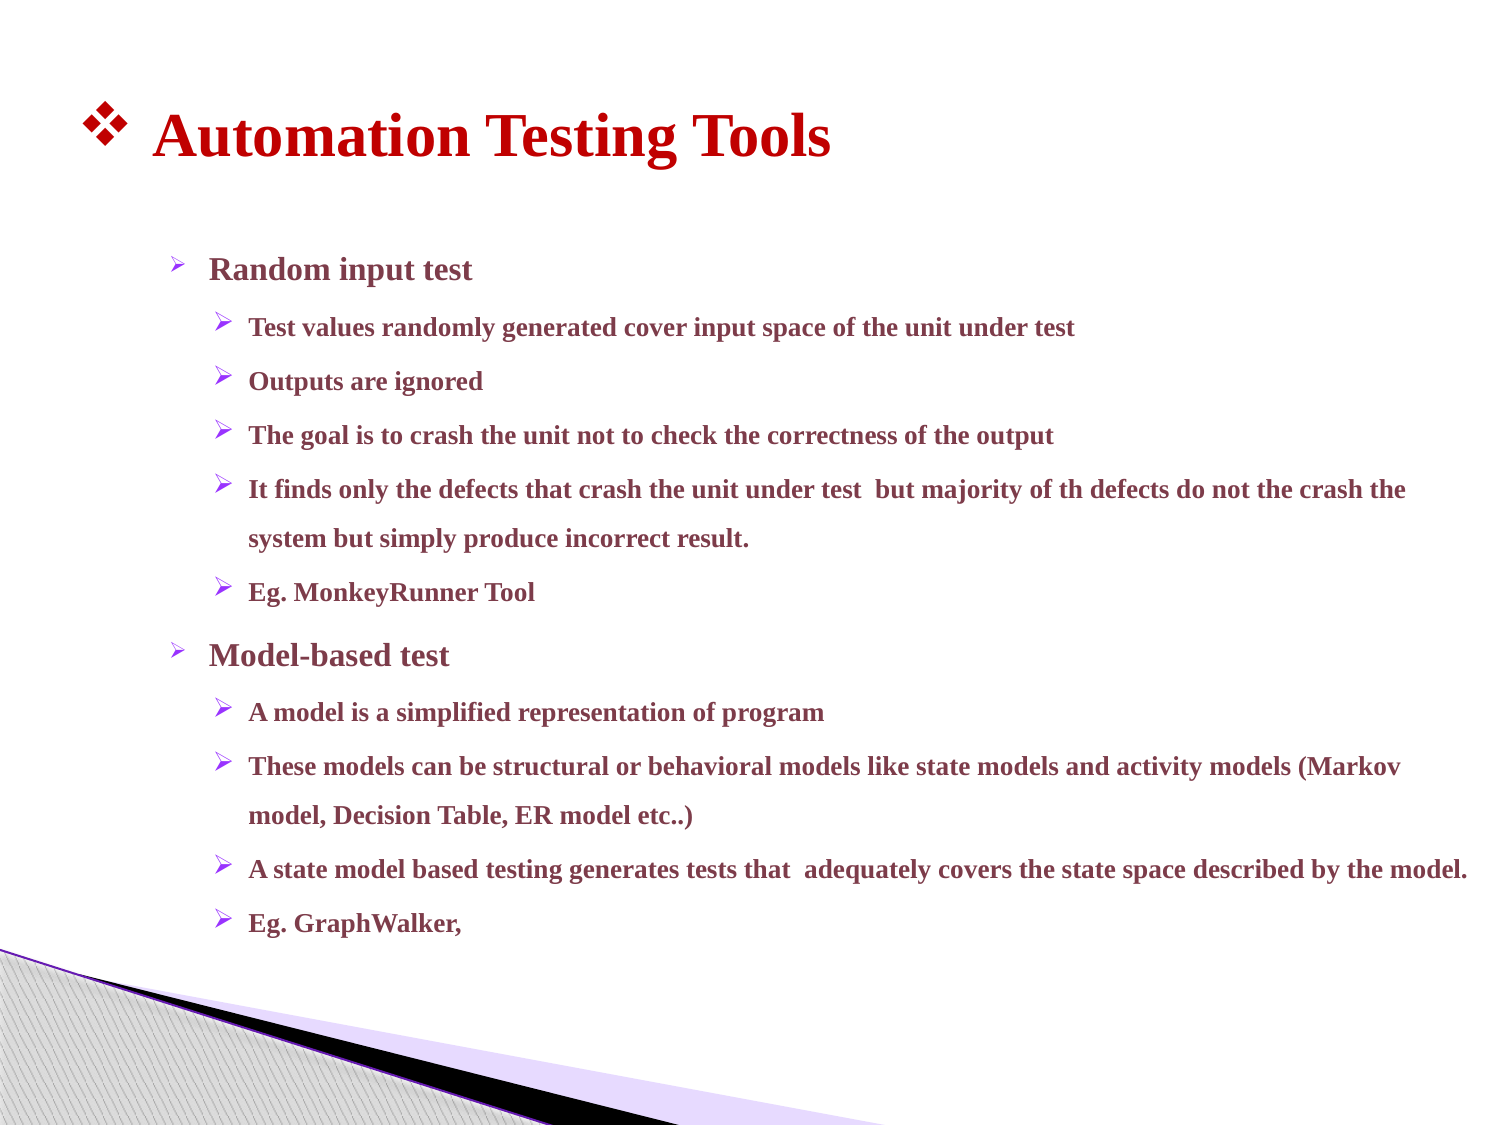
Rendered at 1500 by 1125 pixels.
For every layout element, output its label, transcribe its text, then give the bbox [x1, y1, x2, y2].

title Automation Testing Tools [62, 37, 1413, 225]
list Random input test Test values randomly generated cover input space of the unit under test Outputs are ignored The goal is to crash the unit not to check the correctness of the output It finds only the defects that crash the unit under test but majority of th defects do not the crash the system but simply produce incorrect result. Eg. MonkeyRunner Tool Model-based test A model is a simplified representation of program These models can be structural or behavioral models like state models and activity models (Markov model, Decision Table, ER model etc..) A state model based testing generates tests that adequately covers the state space described by the model. Eg. GraphWalker, [137, 220, 1488, 963]
